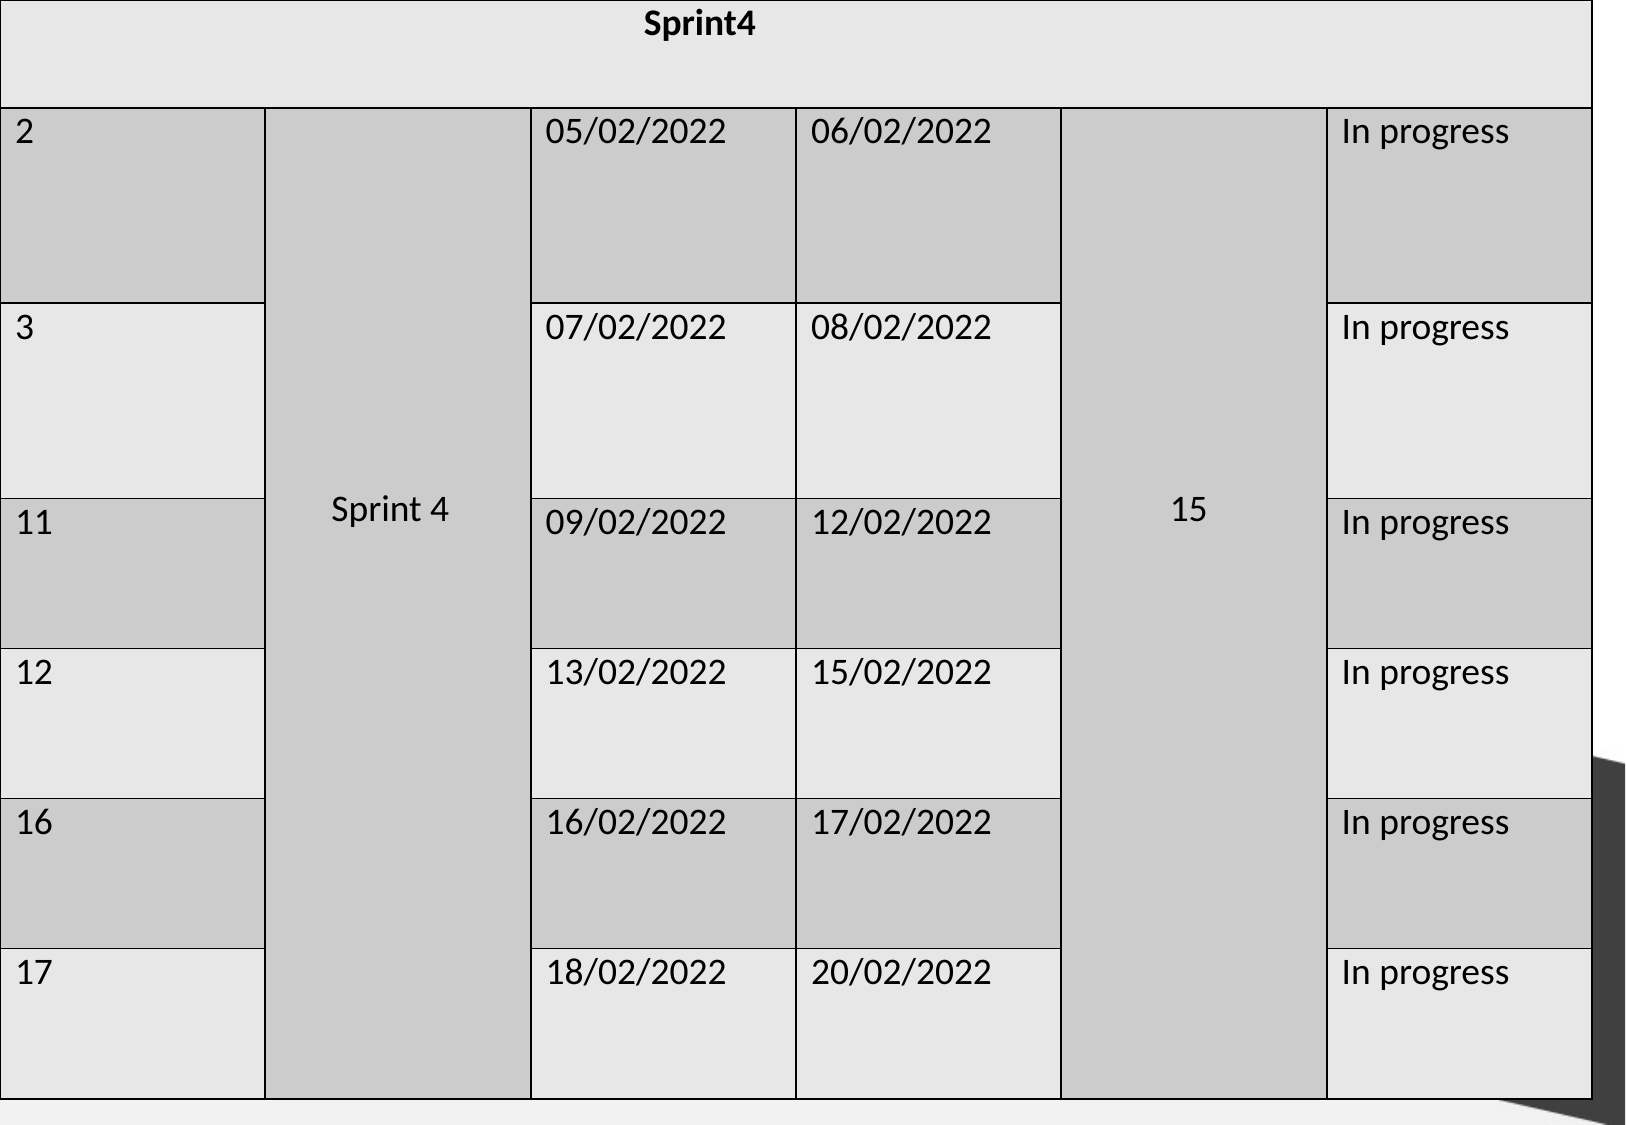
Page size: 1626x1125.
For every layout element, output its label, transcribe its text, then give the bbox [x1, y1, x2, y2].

table_cell 16 [1, 799, 264, 948]
table_cell 15/02/2022 [797, 649, 1060, 798]
table_cell 07/02/2022 [532, 304, 795, 498]
picture [0, 0, 1626, 1125]
table_cell 09/02/2022 [532, 499, 795, 648]
table_cell In progress [1328, 799, 1591, 948]
table_cell 3 [1, 304, 264, 498]
table_cell In progress [1328, 304, 1591, 498]
table_cell 2 [1, 109, 264, 302]
table_header Sprint4 [1, 1, 1591, 107]
table_cell 12 [1, 649, 264, 798]
table_cell 13/02/2022 [532, 649, 795, 798]
table_cell 12/02/2022 [797, 499, 1060, 648]
table_cell 05/02/2022 [532, 109, 795, 302]
table_cell 17 [1, 949, 264, 1098]
table_cell 06/02/2022 [797, 109, 1060, 302]
table_cell 11 [1, 499, 264, 648]
table_cell 17/02/2022 [797, 799, 1060, 948]
table_cell 20/02/2022 [797, 949, 1060, 1098]
table_cell 16/02/2022 [532, 799, 795, 948]
table_cell 15 [1062, 109, 1326, 1098]
table_cell Sprint 4 [266, 109, 530, 1098]
table_cell In progress [1328, 499, 1591, 648]
table_cell In progress [1328, 949, 1591, 1098]
table_cell 18/02/2022 [532, 949, 795, 1098]
table_cell In progress [1328, 649, 1591, 798]
table_cell 08/02/2022 [797, 304, 1060, 498]
table_cell In progress [1328, 109, 1591, 302]
